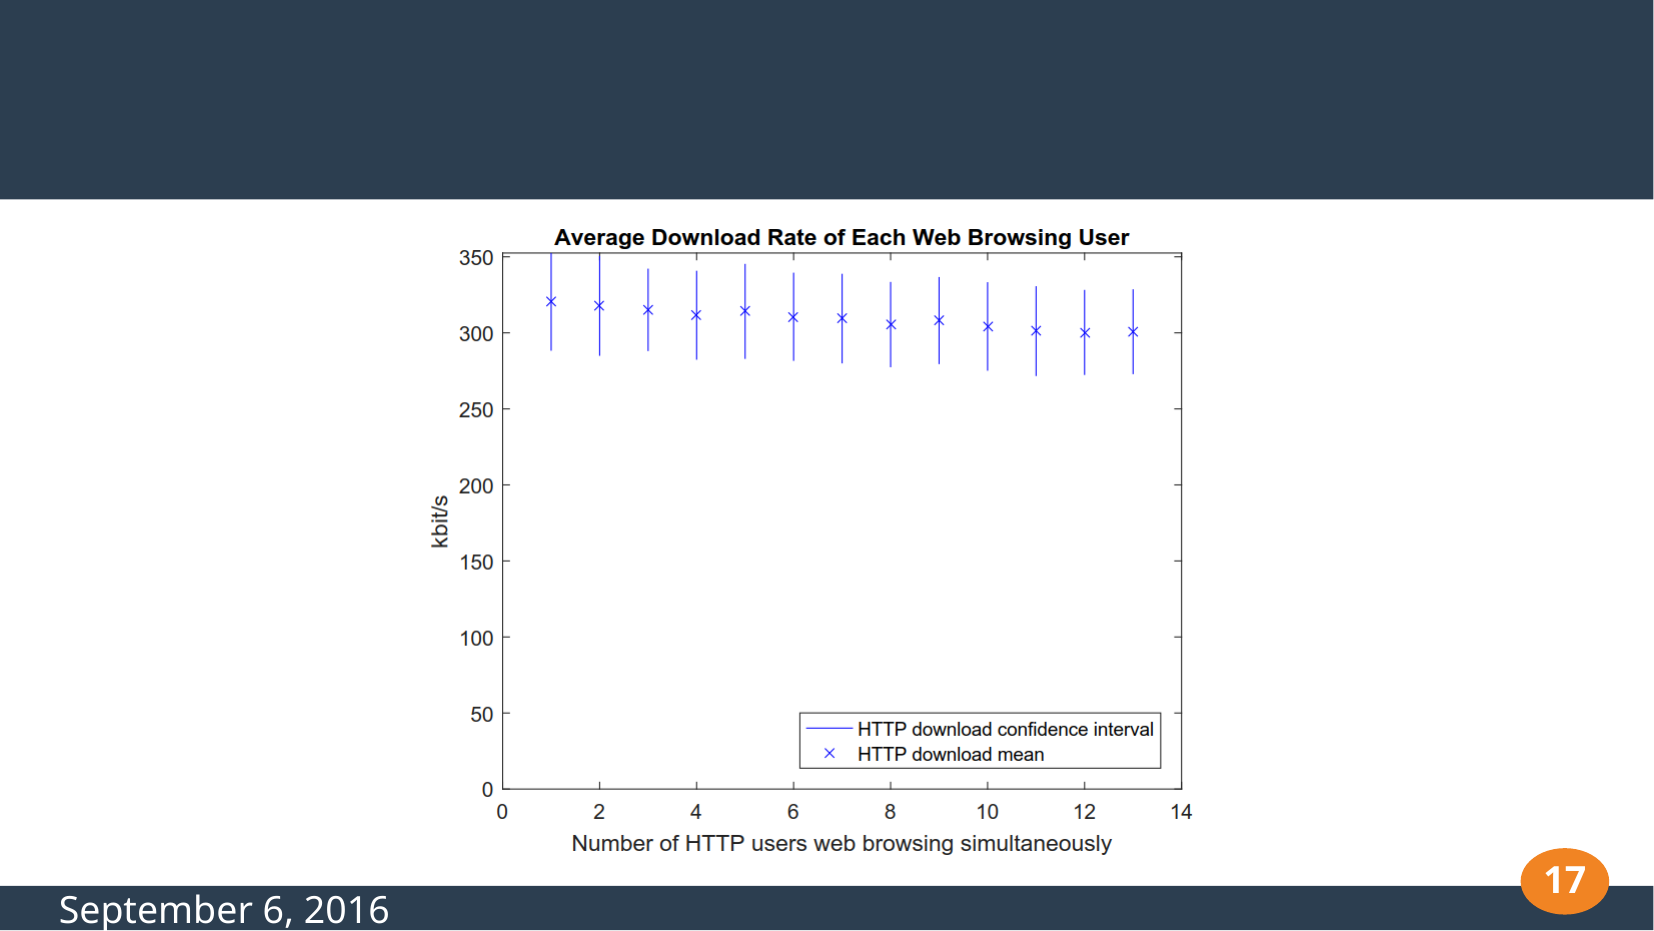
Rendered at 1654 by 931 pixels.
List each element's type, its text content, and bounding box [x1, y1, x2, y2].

slide_number 17 [1505, 837, 1624, 926]
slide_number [59, 885, 532, 931]
picture [389, 204, 1265, 861]
